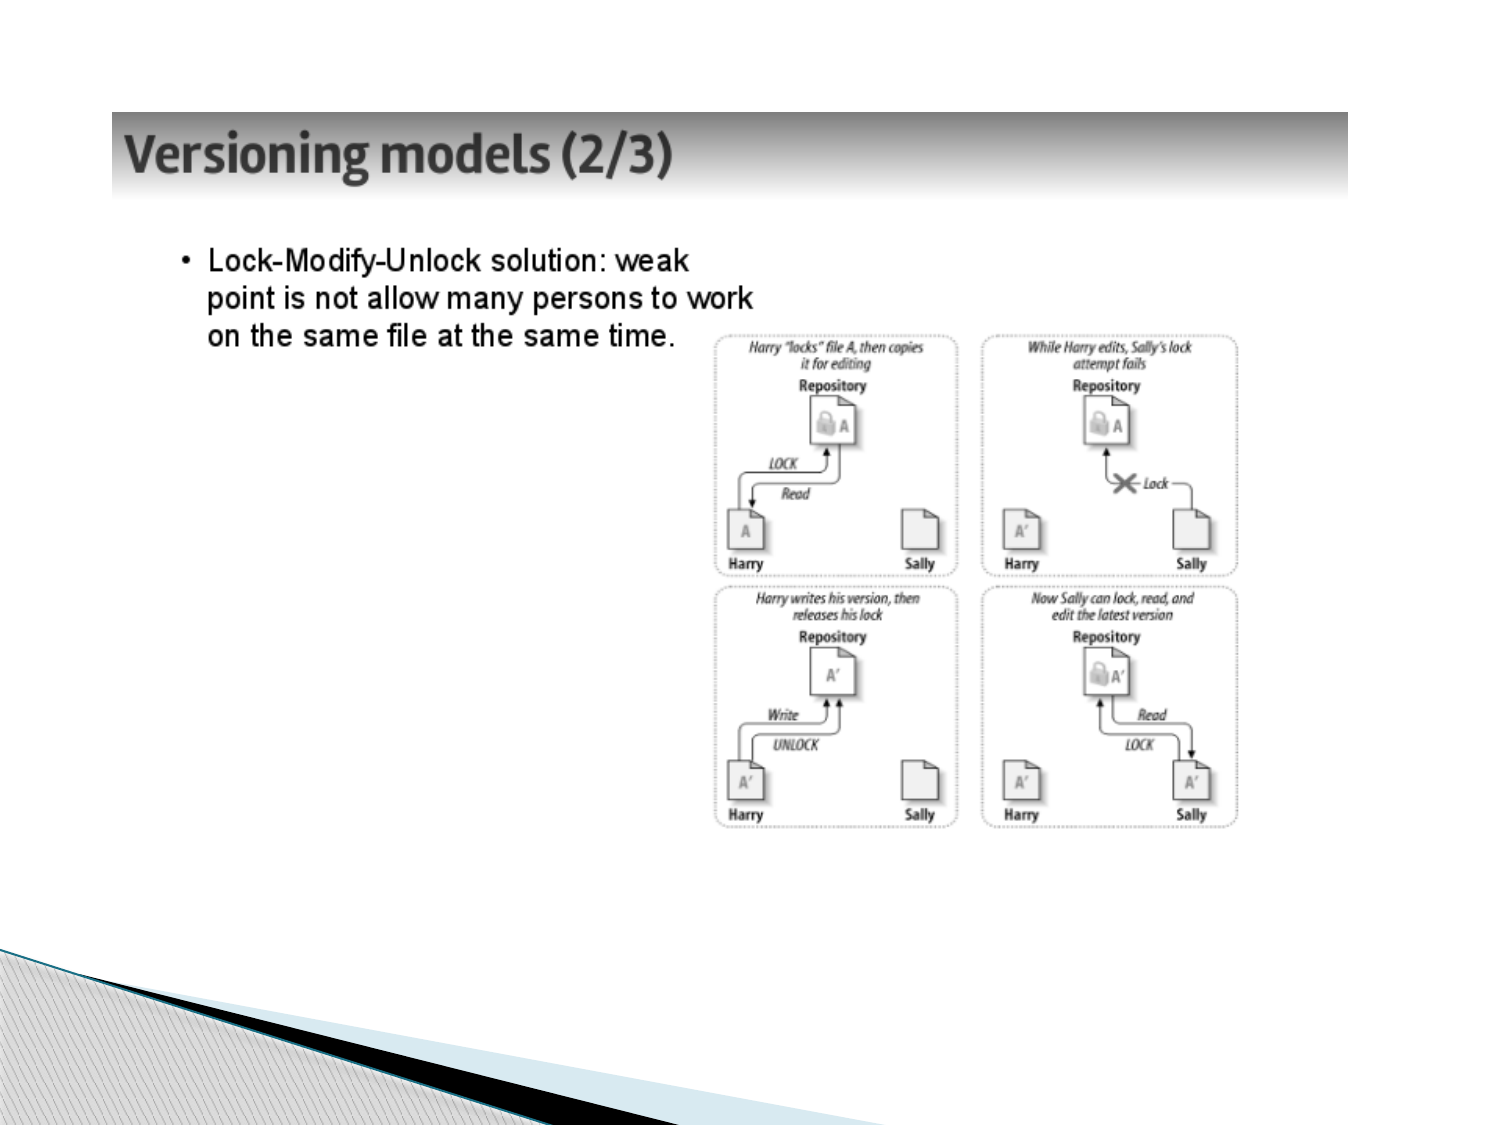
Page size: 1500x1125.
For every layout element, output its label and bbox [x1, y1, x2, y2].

picture [112, 112, 1348, 885]
